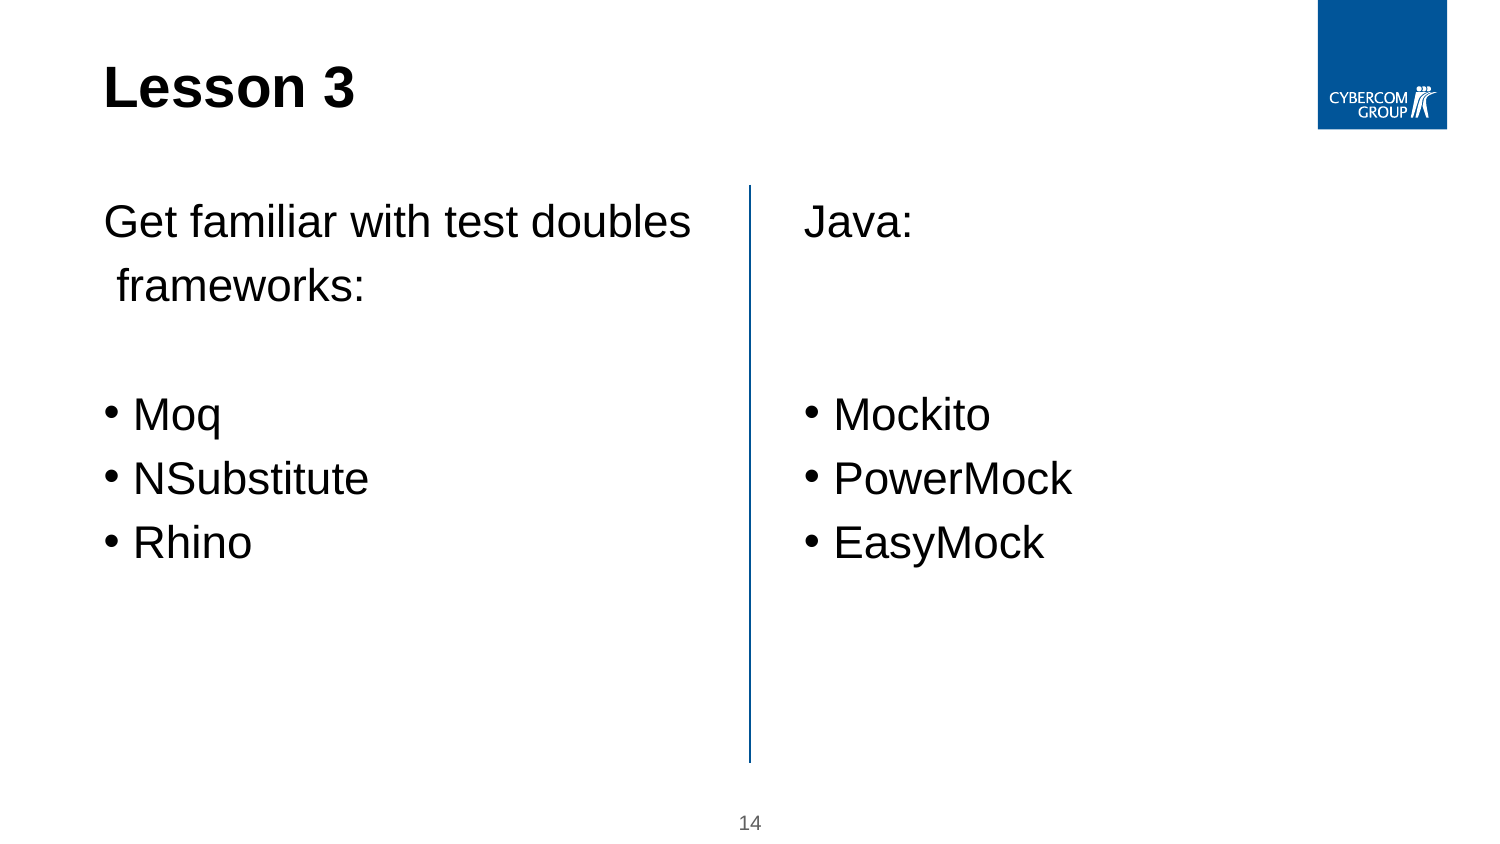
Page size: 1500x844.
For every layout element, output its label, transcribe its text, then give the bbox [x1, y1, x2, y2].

text_box Java: Mockito PowerMock EasyMock [789, 184, 1500, 774]
title Lesson 3 [88, 0, 1204, 127]
list Get familiar with test doubles frameworks: Moq NSubstitute Rhino [88, 184, 789, 774]
slide_number 14 [575, 801, 925, 842]
